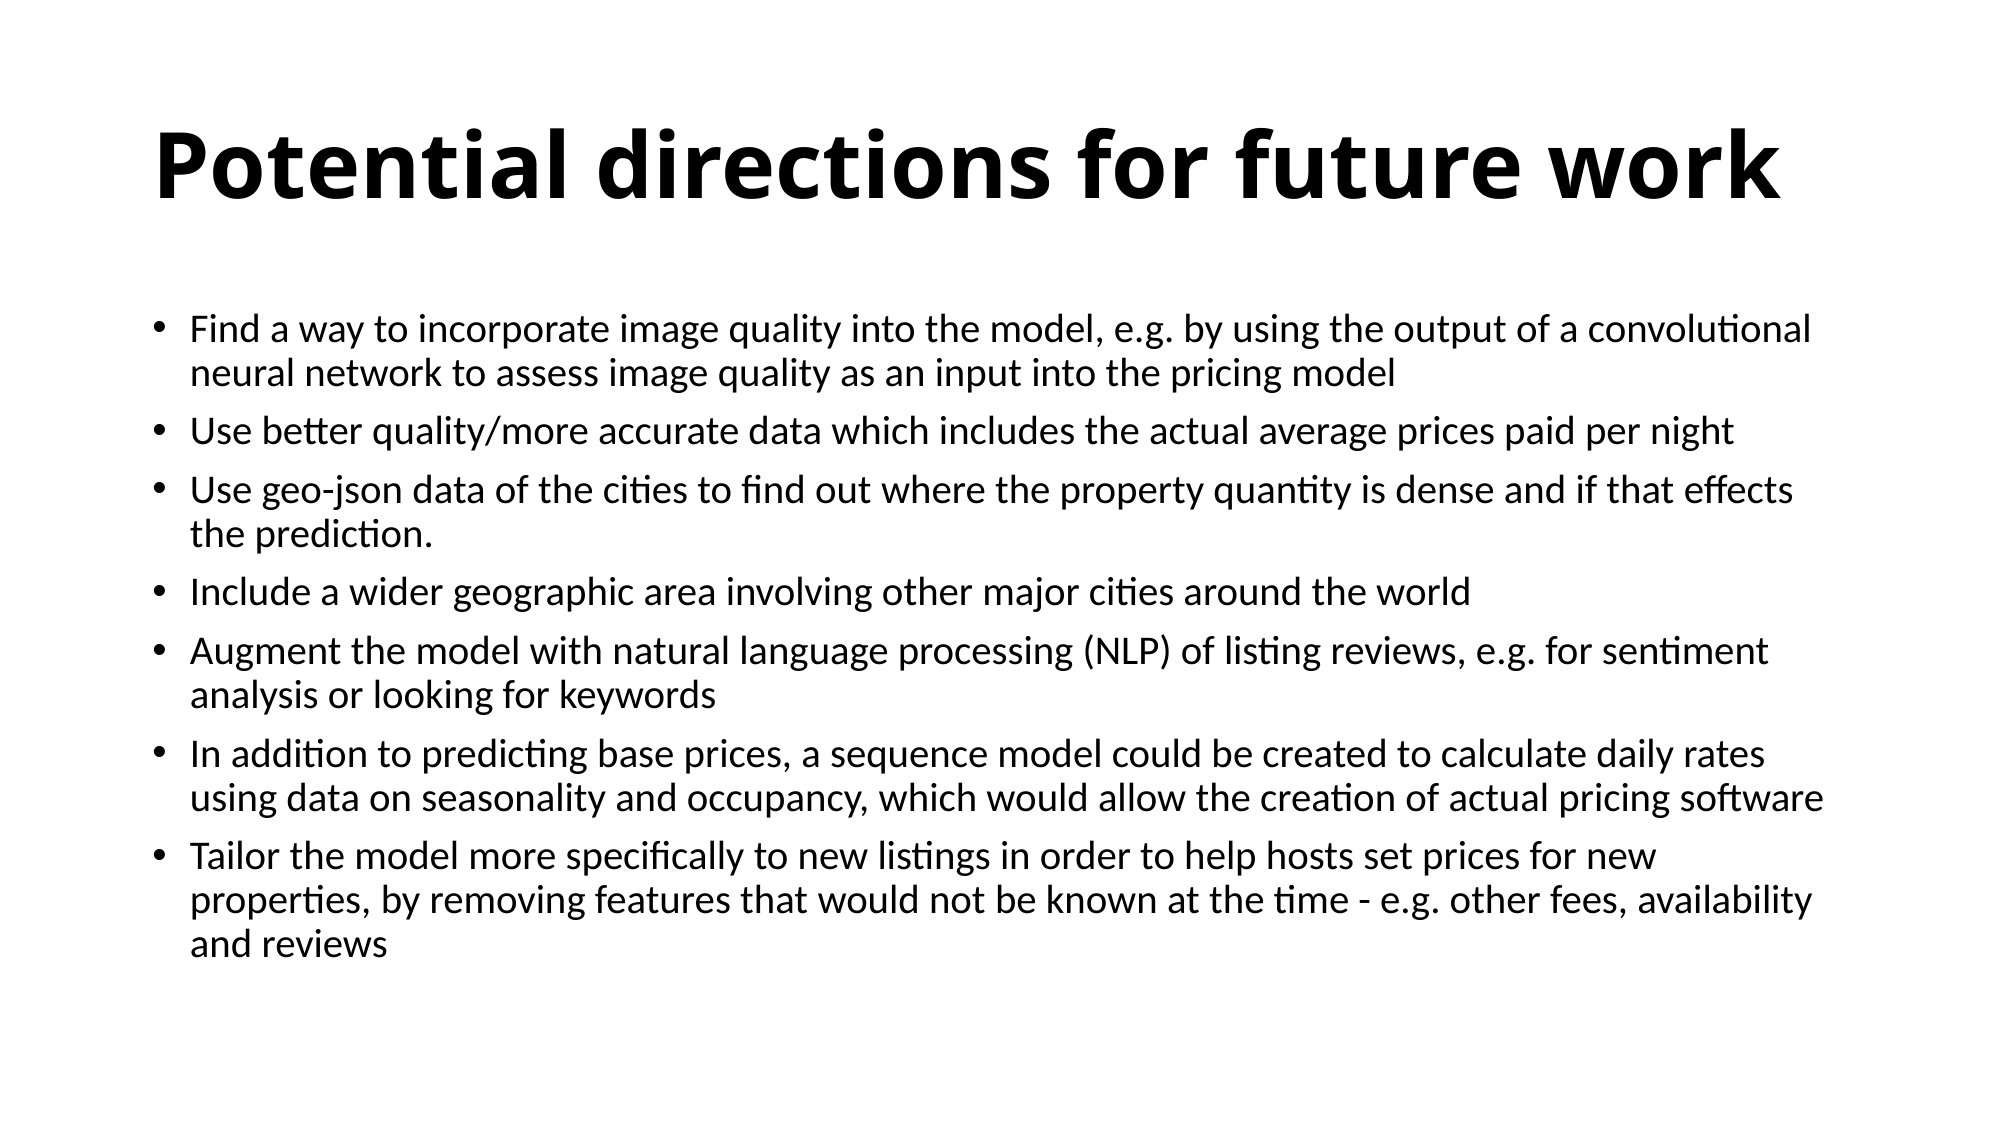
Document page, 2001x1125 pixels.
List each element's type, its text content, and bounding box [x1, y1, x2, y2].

list Find a way to incorporate image quality into the model, e.g. by using the output of a convolutional neural network to assess image quality as an input into the pricing model Use better quality/more accurate data which includes the actual average prices paid per night Use geo-json data of the cities to find out where the property quantity is dense and if that effects the prediction. Include a wider geographic area involving other major cities around the world Augment the model with natural language processing (NLP) of listing reviews, e.g. for sentiment analysis or looking for keywords In addition to predicting base prices, a sequence model could be created to calculate daily rates using data on seasonality and occupancy, which would allow the creation of actual pricing software Tailor the model more specifically to new listings in order to help hosts set prices for new properties, by removing features that would not be known at the time - e.g. other fees, availability and reviews [137, 299, 1863, 1014]
title Potential directions for future work [137, 59, 1863, 278]
